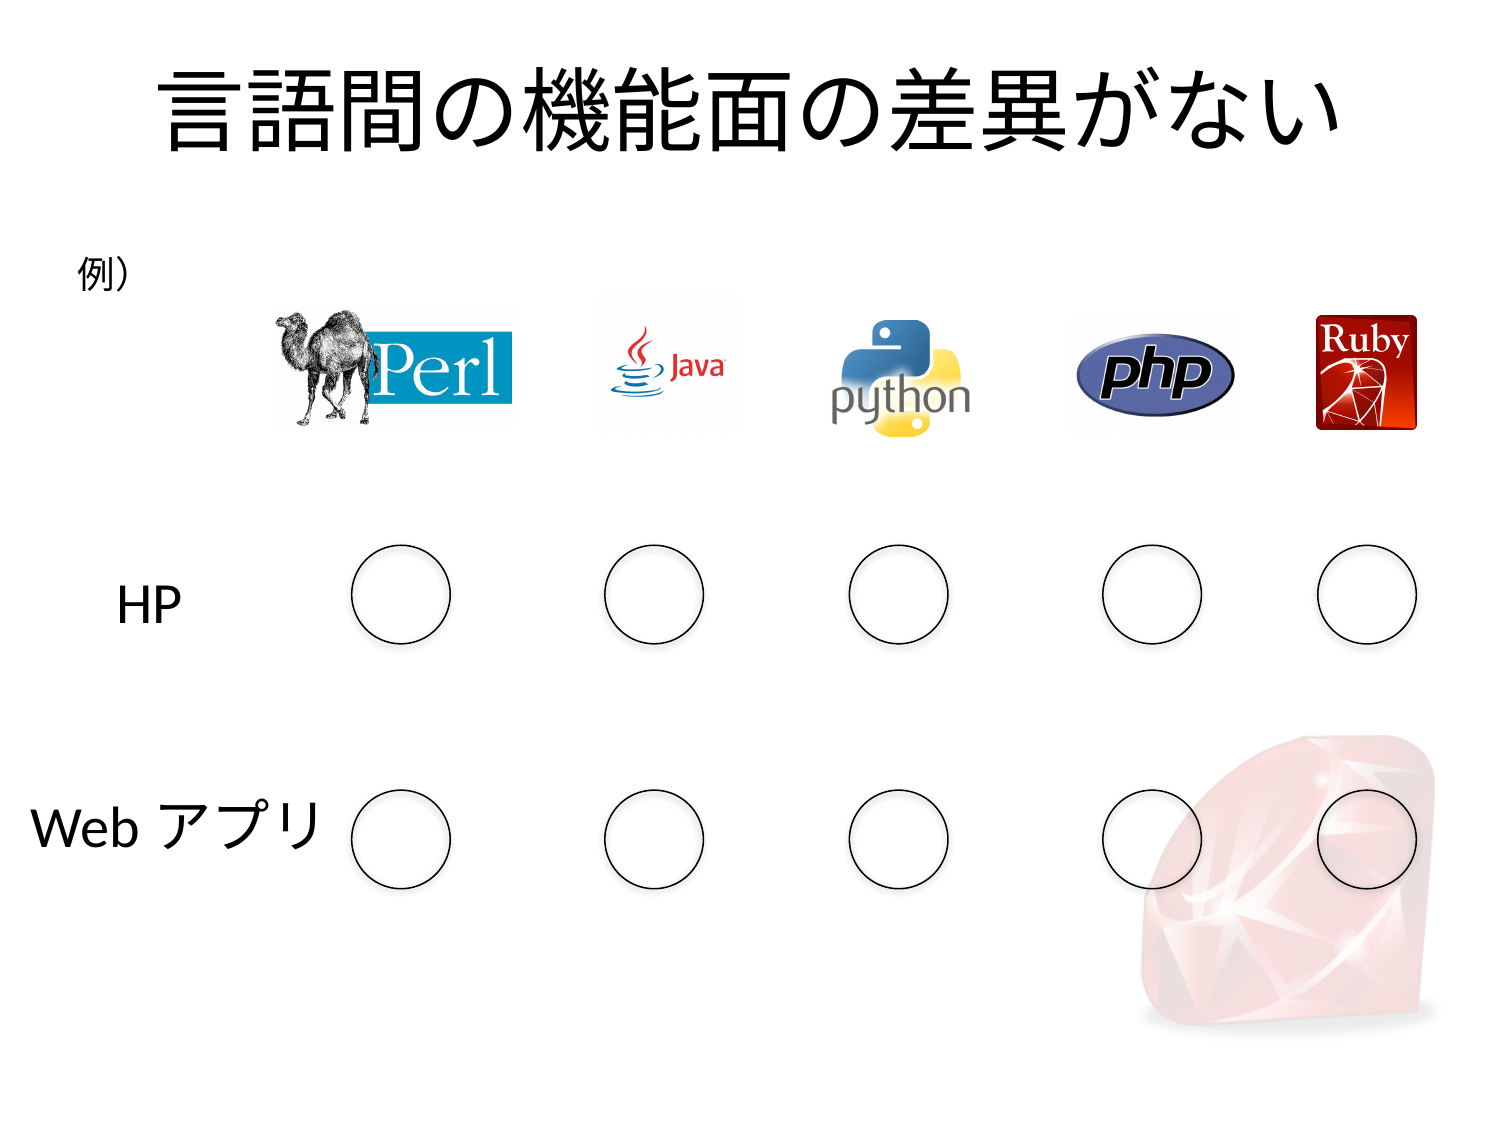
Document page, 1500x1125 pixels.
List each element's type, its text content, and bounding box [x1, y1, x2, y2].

text_box 例） [63, 243, 168, 304]
picture [1316, 315, 1417, 430]
text_box [848, 544, 949, 645]
text_box [604, 789, 705, 890]
text_box [1316, 544, 1418, 645]
picture [597, 293, 742, 438]
text_box [1102, 789, 1203, 890]
text_box [350, 789, 452, 890]
text_box [1316, 789, 1418, 890]
text_box 言語間の機能面の差異がない [74, 45, 1425, 233]
picture [1070, 315, 1241, 436]
text_box Webアプリ [15, 781, 344, 867]
picture [813, 319, 988, 438]
picture [270, 304, 518, 430]
text_box [350, 544, 452, 645]
text_box [848, 789, 949, 890]
text_box HP [101, 558, 198, 643]
text_box [1102, 544, 1203, 645]
text_box [604, 544, 705, 645]
